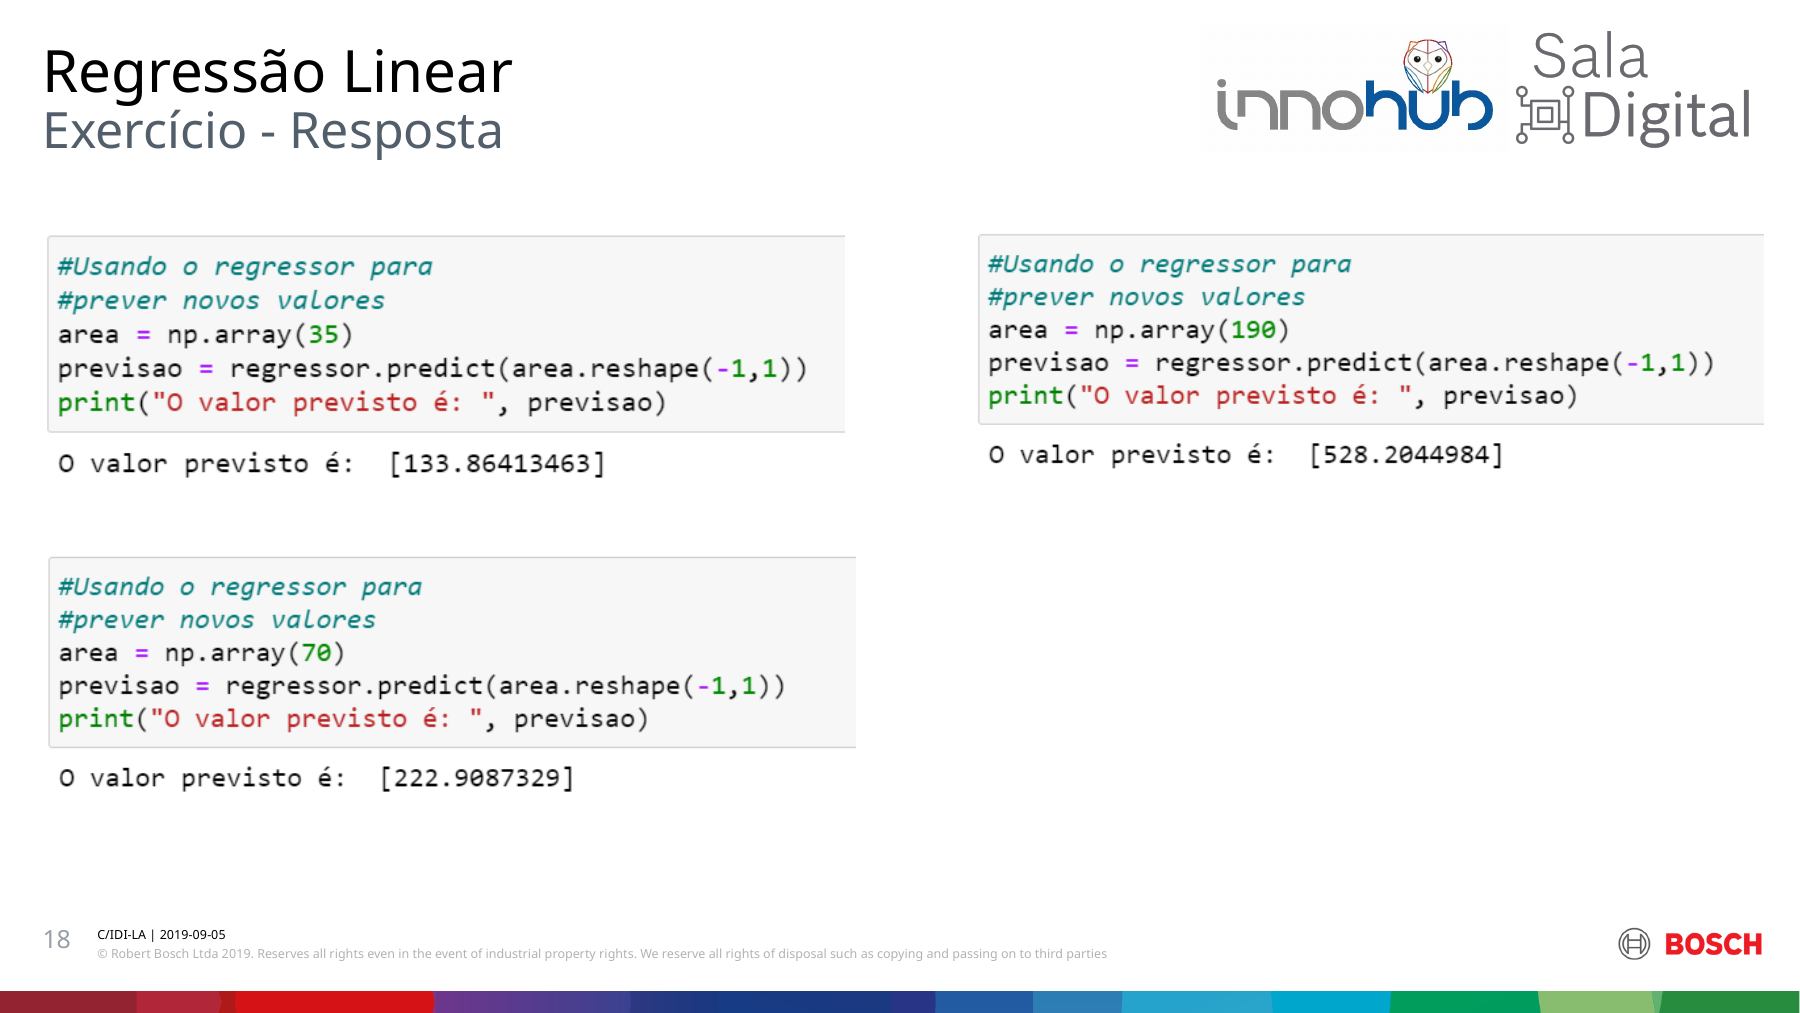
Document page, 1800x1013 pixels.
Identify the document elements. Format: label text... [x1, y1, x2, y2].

picture [1199, 23, 1757, 152]
picture [0, 905, 1272, 1013]
picture [42, 553, 856, 801]
picture [973, 229, 1764, 475]
slide_number 18 [42, 923, 90, 991]
picture [42, 233, 845, 490]
title Exercício - Resposta [42, 106, 1758, 171]
list Regressão Linear [42, 42, 1199, 106]
picture [1390, 896, 1800, 1013]
